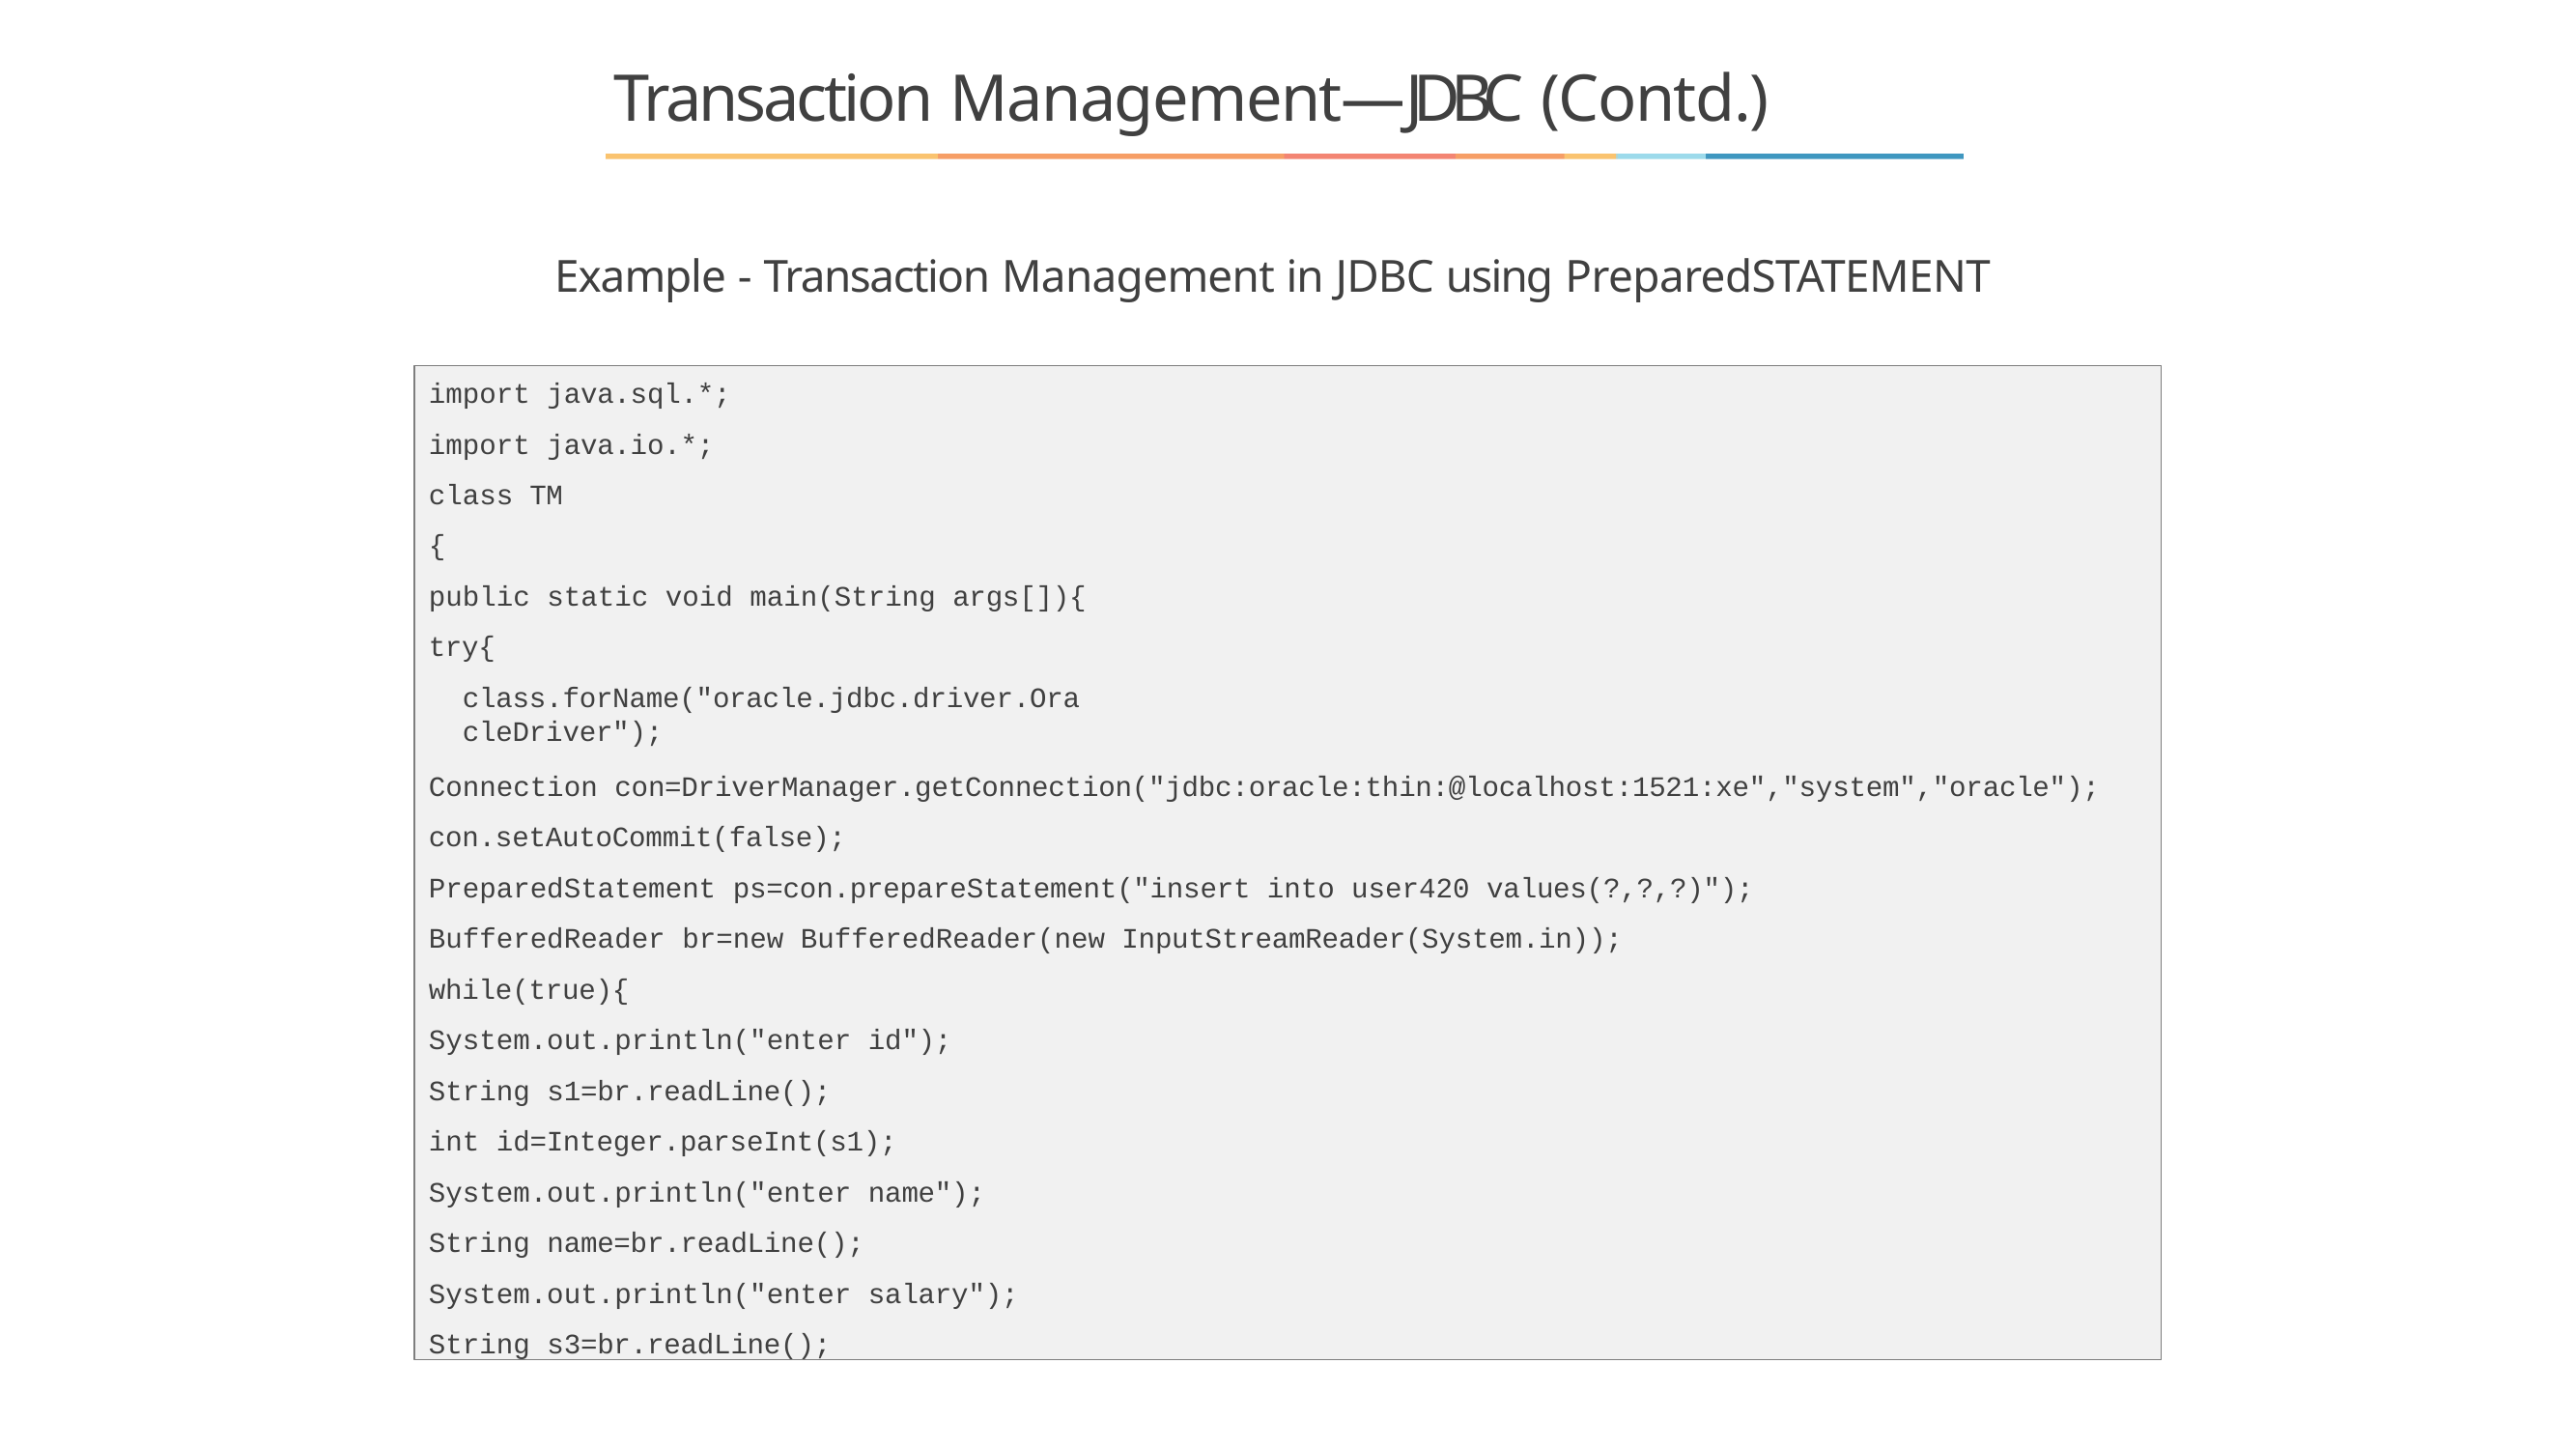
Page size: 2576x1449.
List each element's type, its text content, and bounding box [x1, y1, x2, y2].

picture [606, 134, 1964, 180]
text_box Example - Transaction Management in JDBC using PreparedSTATEMENT [552, 245, 2024, 301]
text_box import java.sql.*; import java.io.*; class TM { public static void main(String args[]){ try{ class.forName("oracle.jdbc.driver.OracleDriver"); Connection con=DriverManager.getConnection("jdbc:oracle:thin:@localhost:1521:xe","system","oracle"); con.setAutoCommit(false); PreparedStatement ps=con.prepareStatement("insert into user420 values(?,?,?)"); BufferedReader br=new BufferedReader(new InputStreamReader(System.in)); while(true){ System.out.println("enter id"); String s1=br.readLine(); int id=Integer.parseInt(s1); System.out.println("enter name"); String name=br.readLine(); System.out.println("enter salary"); String s3=br.readLine(); [413, 365, 2162, 1360]
title Transaction Management—JDBC (Contd.) [284, 54, 2292, 299]
